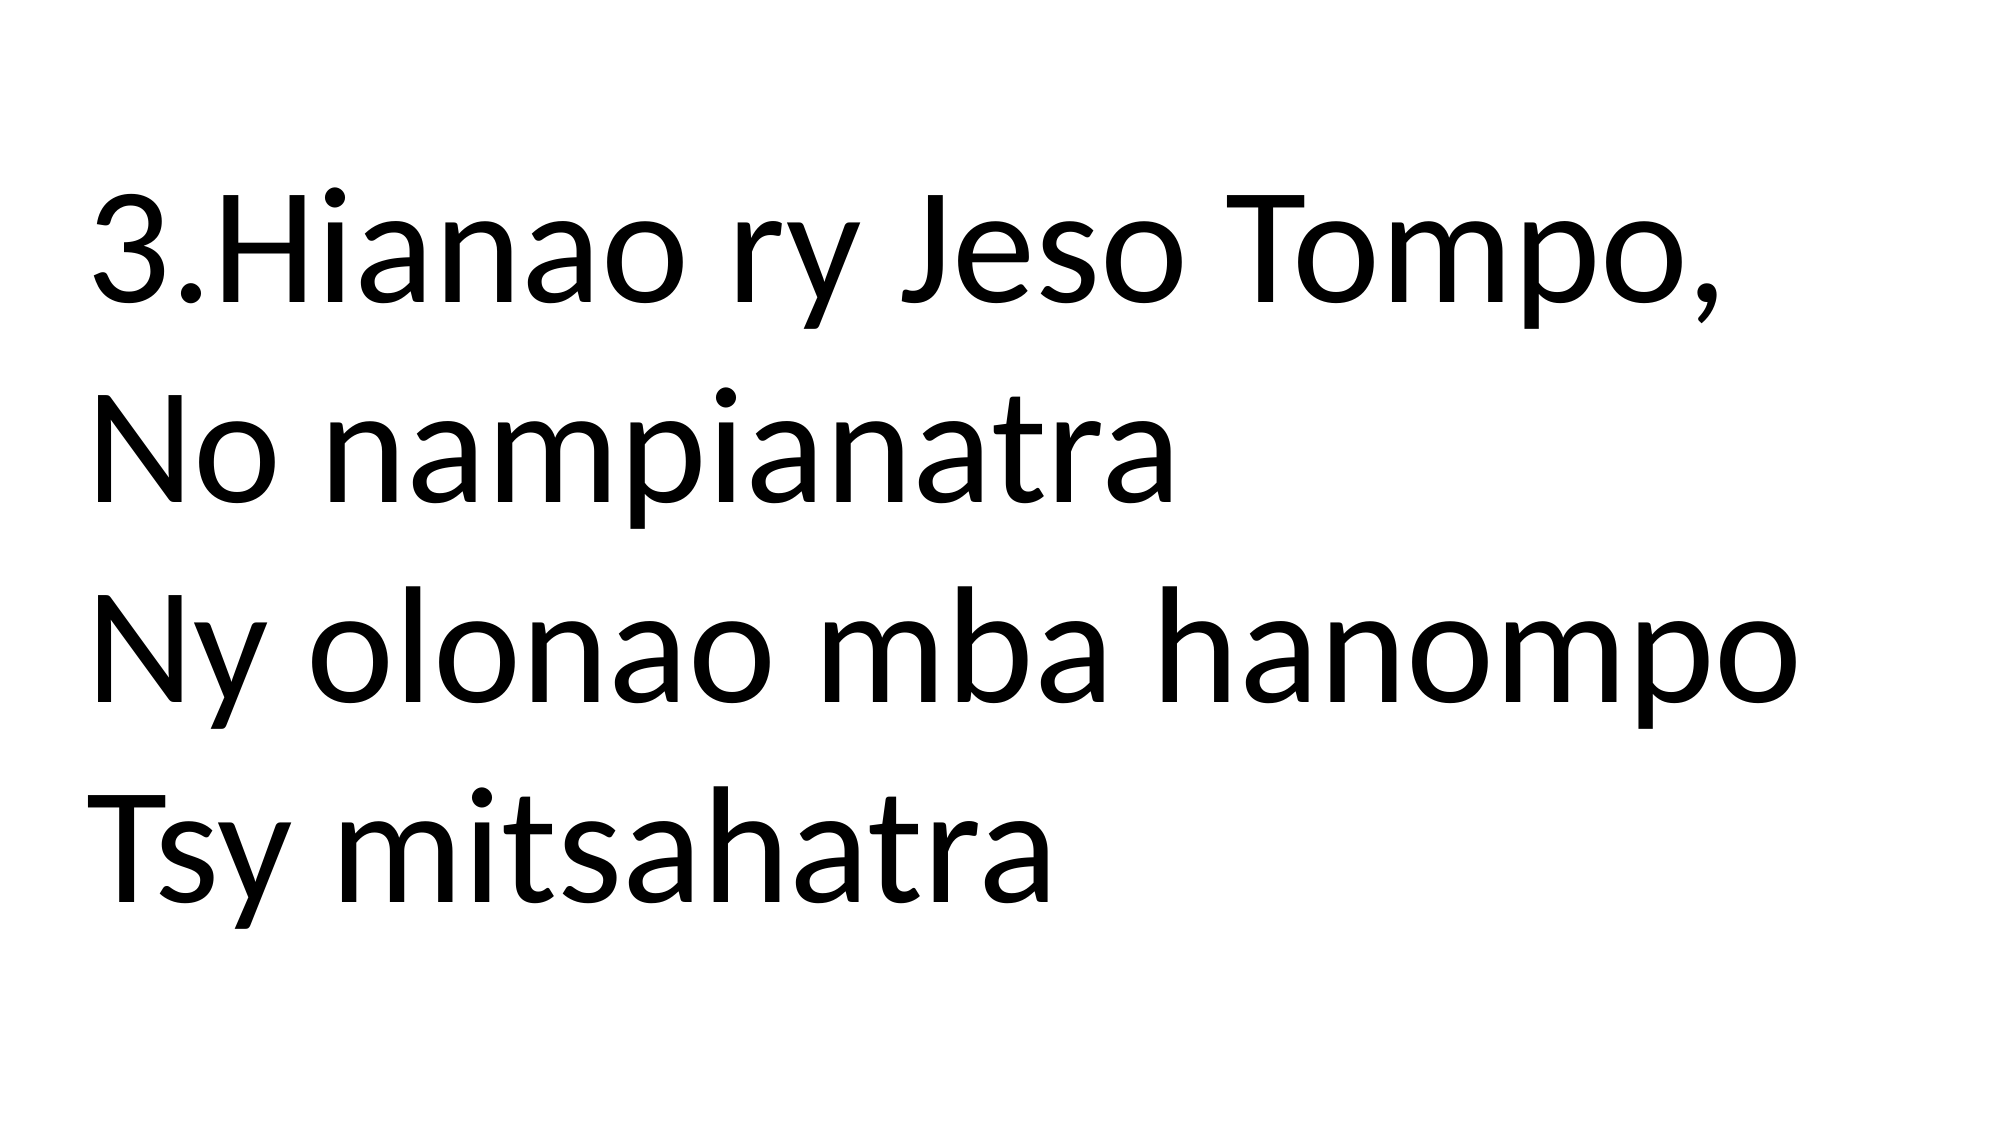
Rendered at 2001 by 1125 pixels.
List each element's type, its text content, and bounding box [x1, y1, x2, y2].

text_box 3.Hianao ry Jeso Tompo, No nampianatra Ny olonao mba hanompo Tsy mitsahatra [71, 128, 1955, 944]
